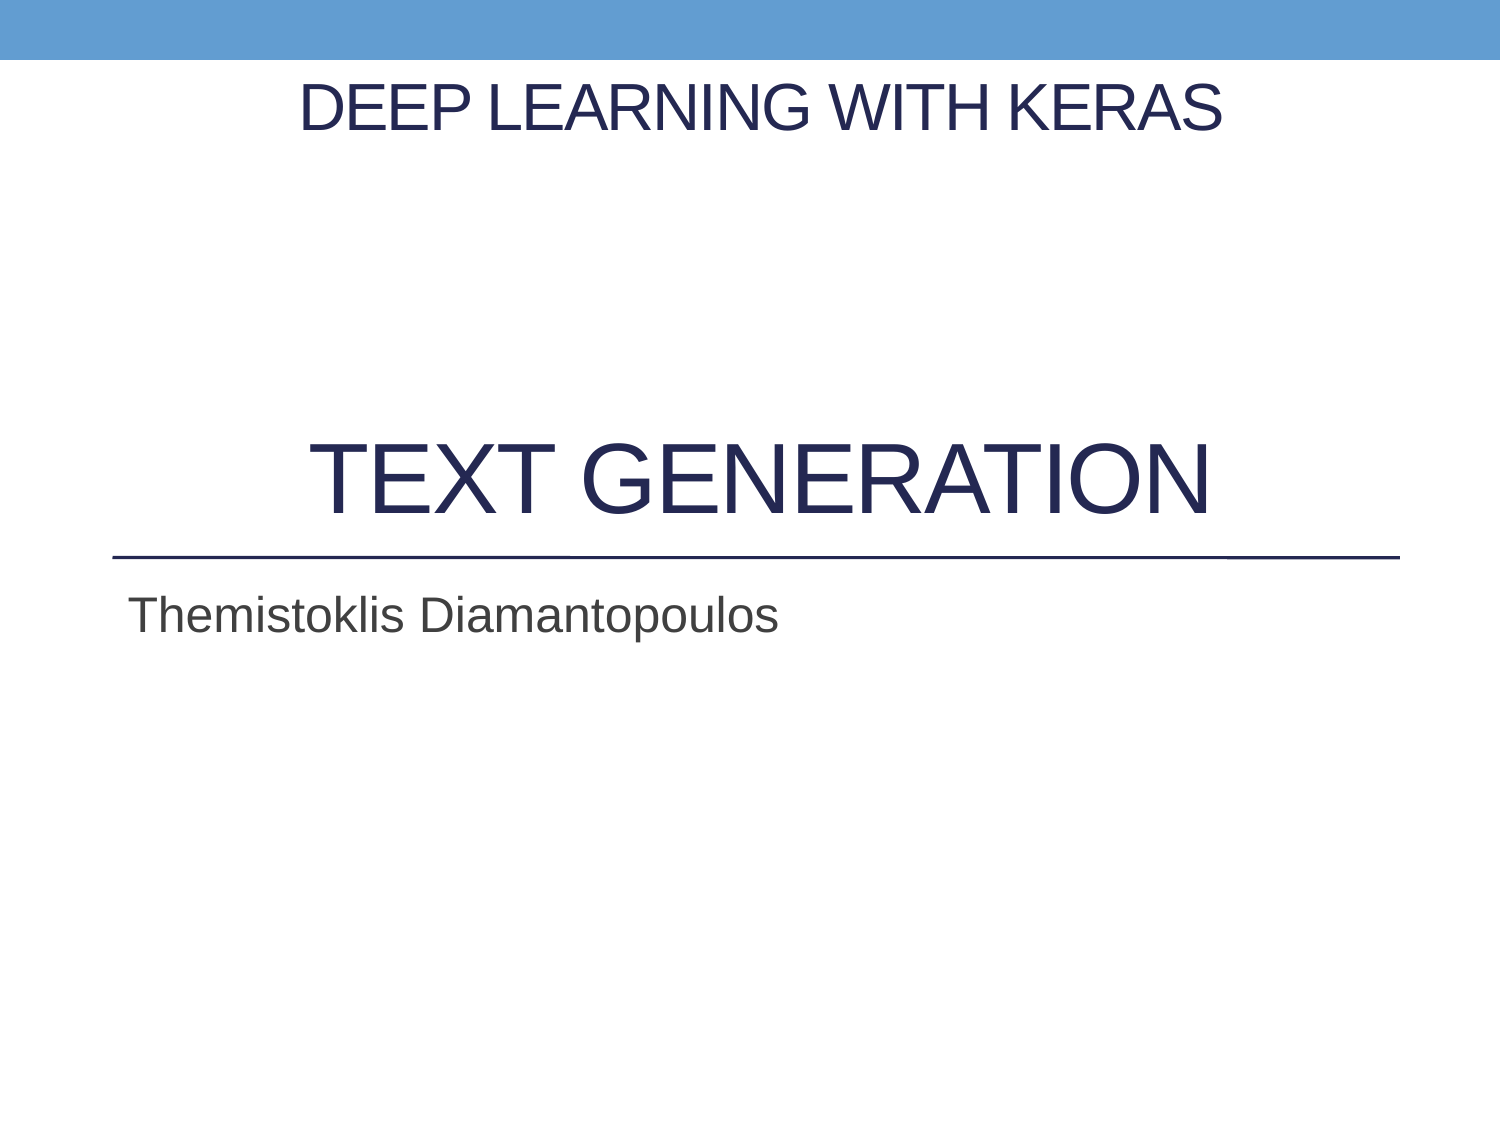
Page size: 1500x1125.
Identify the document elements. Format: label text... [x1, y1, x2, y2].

title Deep Learning with Keras Text Generation [100, 54, 1423, 542]
subtitle Themistoklis Diamantopoulos [112, 575, 1163, 863]
